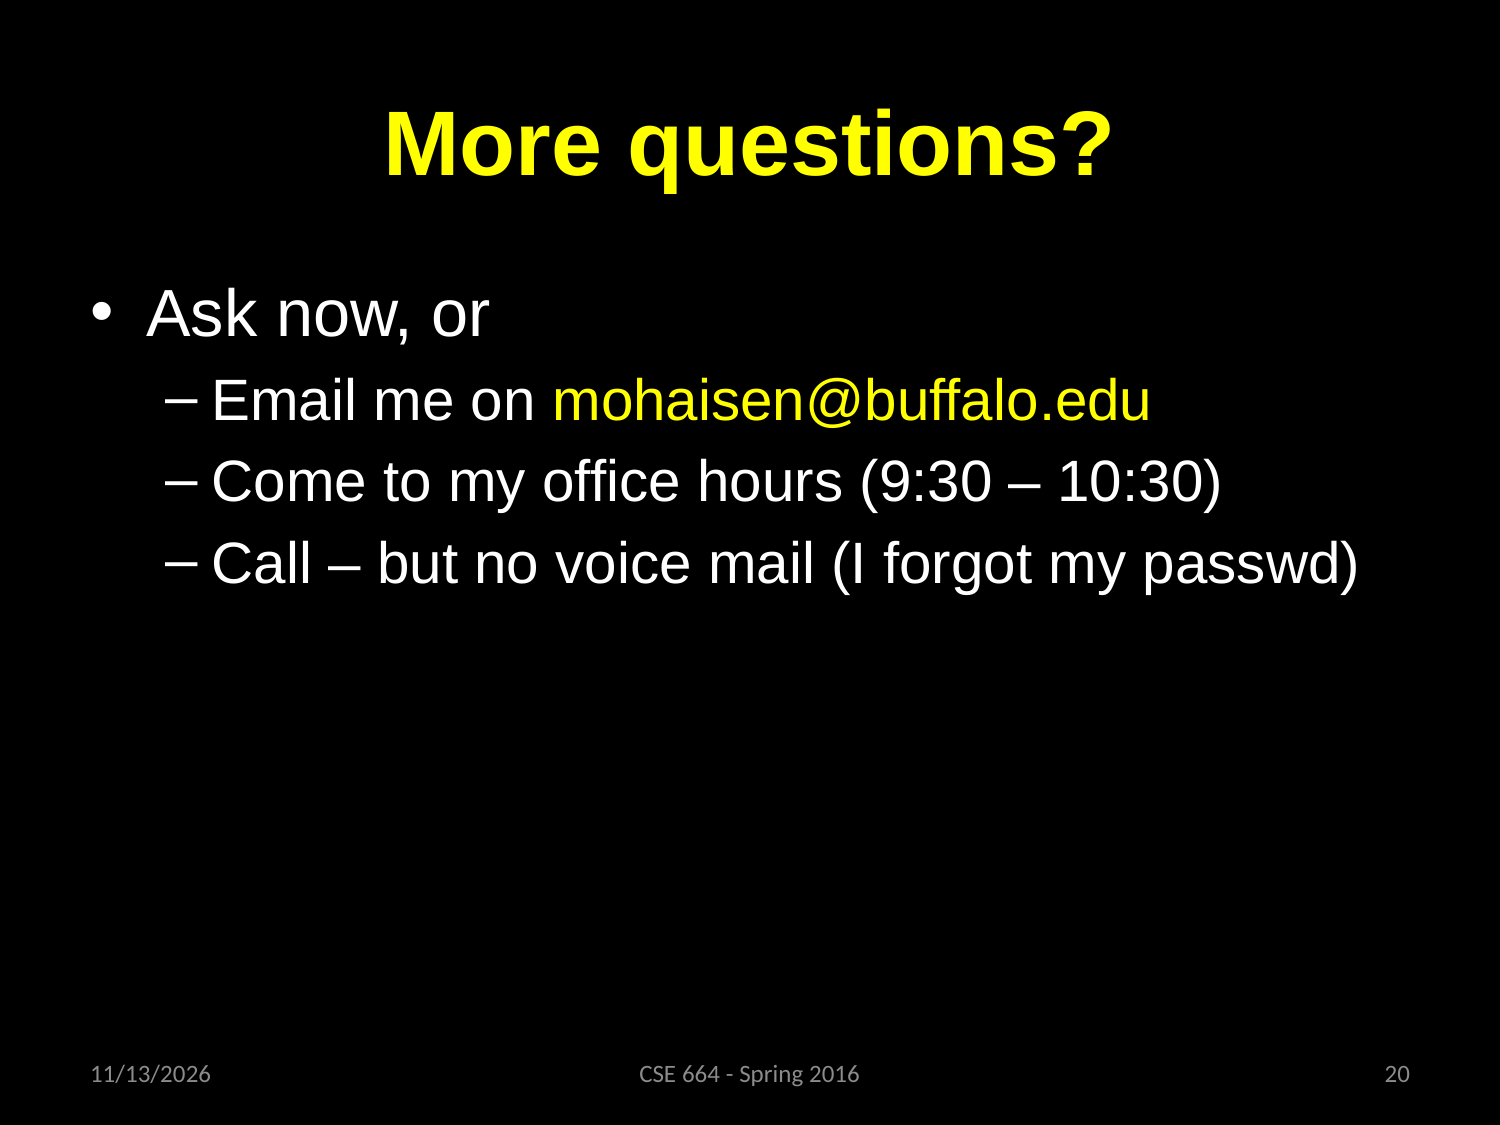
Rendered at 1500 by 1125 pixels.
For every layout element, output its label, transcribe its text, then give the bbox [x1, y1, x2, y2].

slide_number 20 [1074, 1042, 1425, 1103]
footer CSE 664 - Spring 2016 [512, 1042, 988, 1103]
title More questions? [75, 45, 1425, 233]
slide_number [75, 1042, 425, 1103]
list Ask now, or Email me on mohaisen@buffalo.edu Come to my office hours (9:30 – 10:30) Call – but no voice mail (I forgot my passwd) [75, 262, 1425, 1005]
